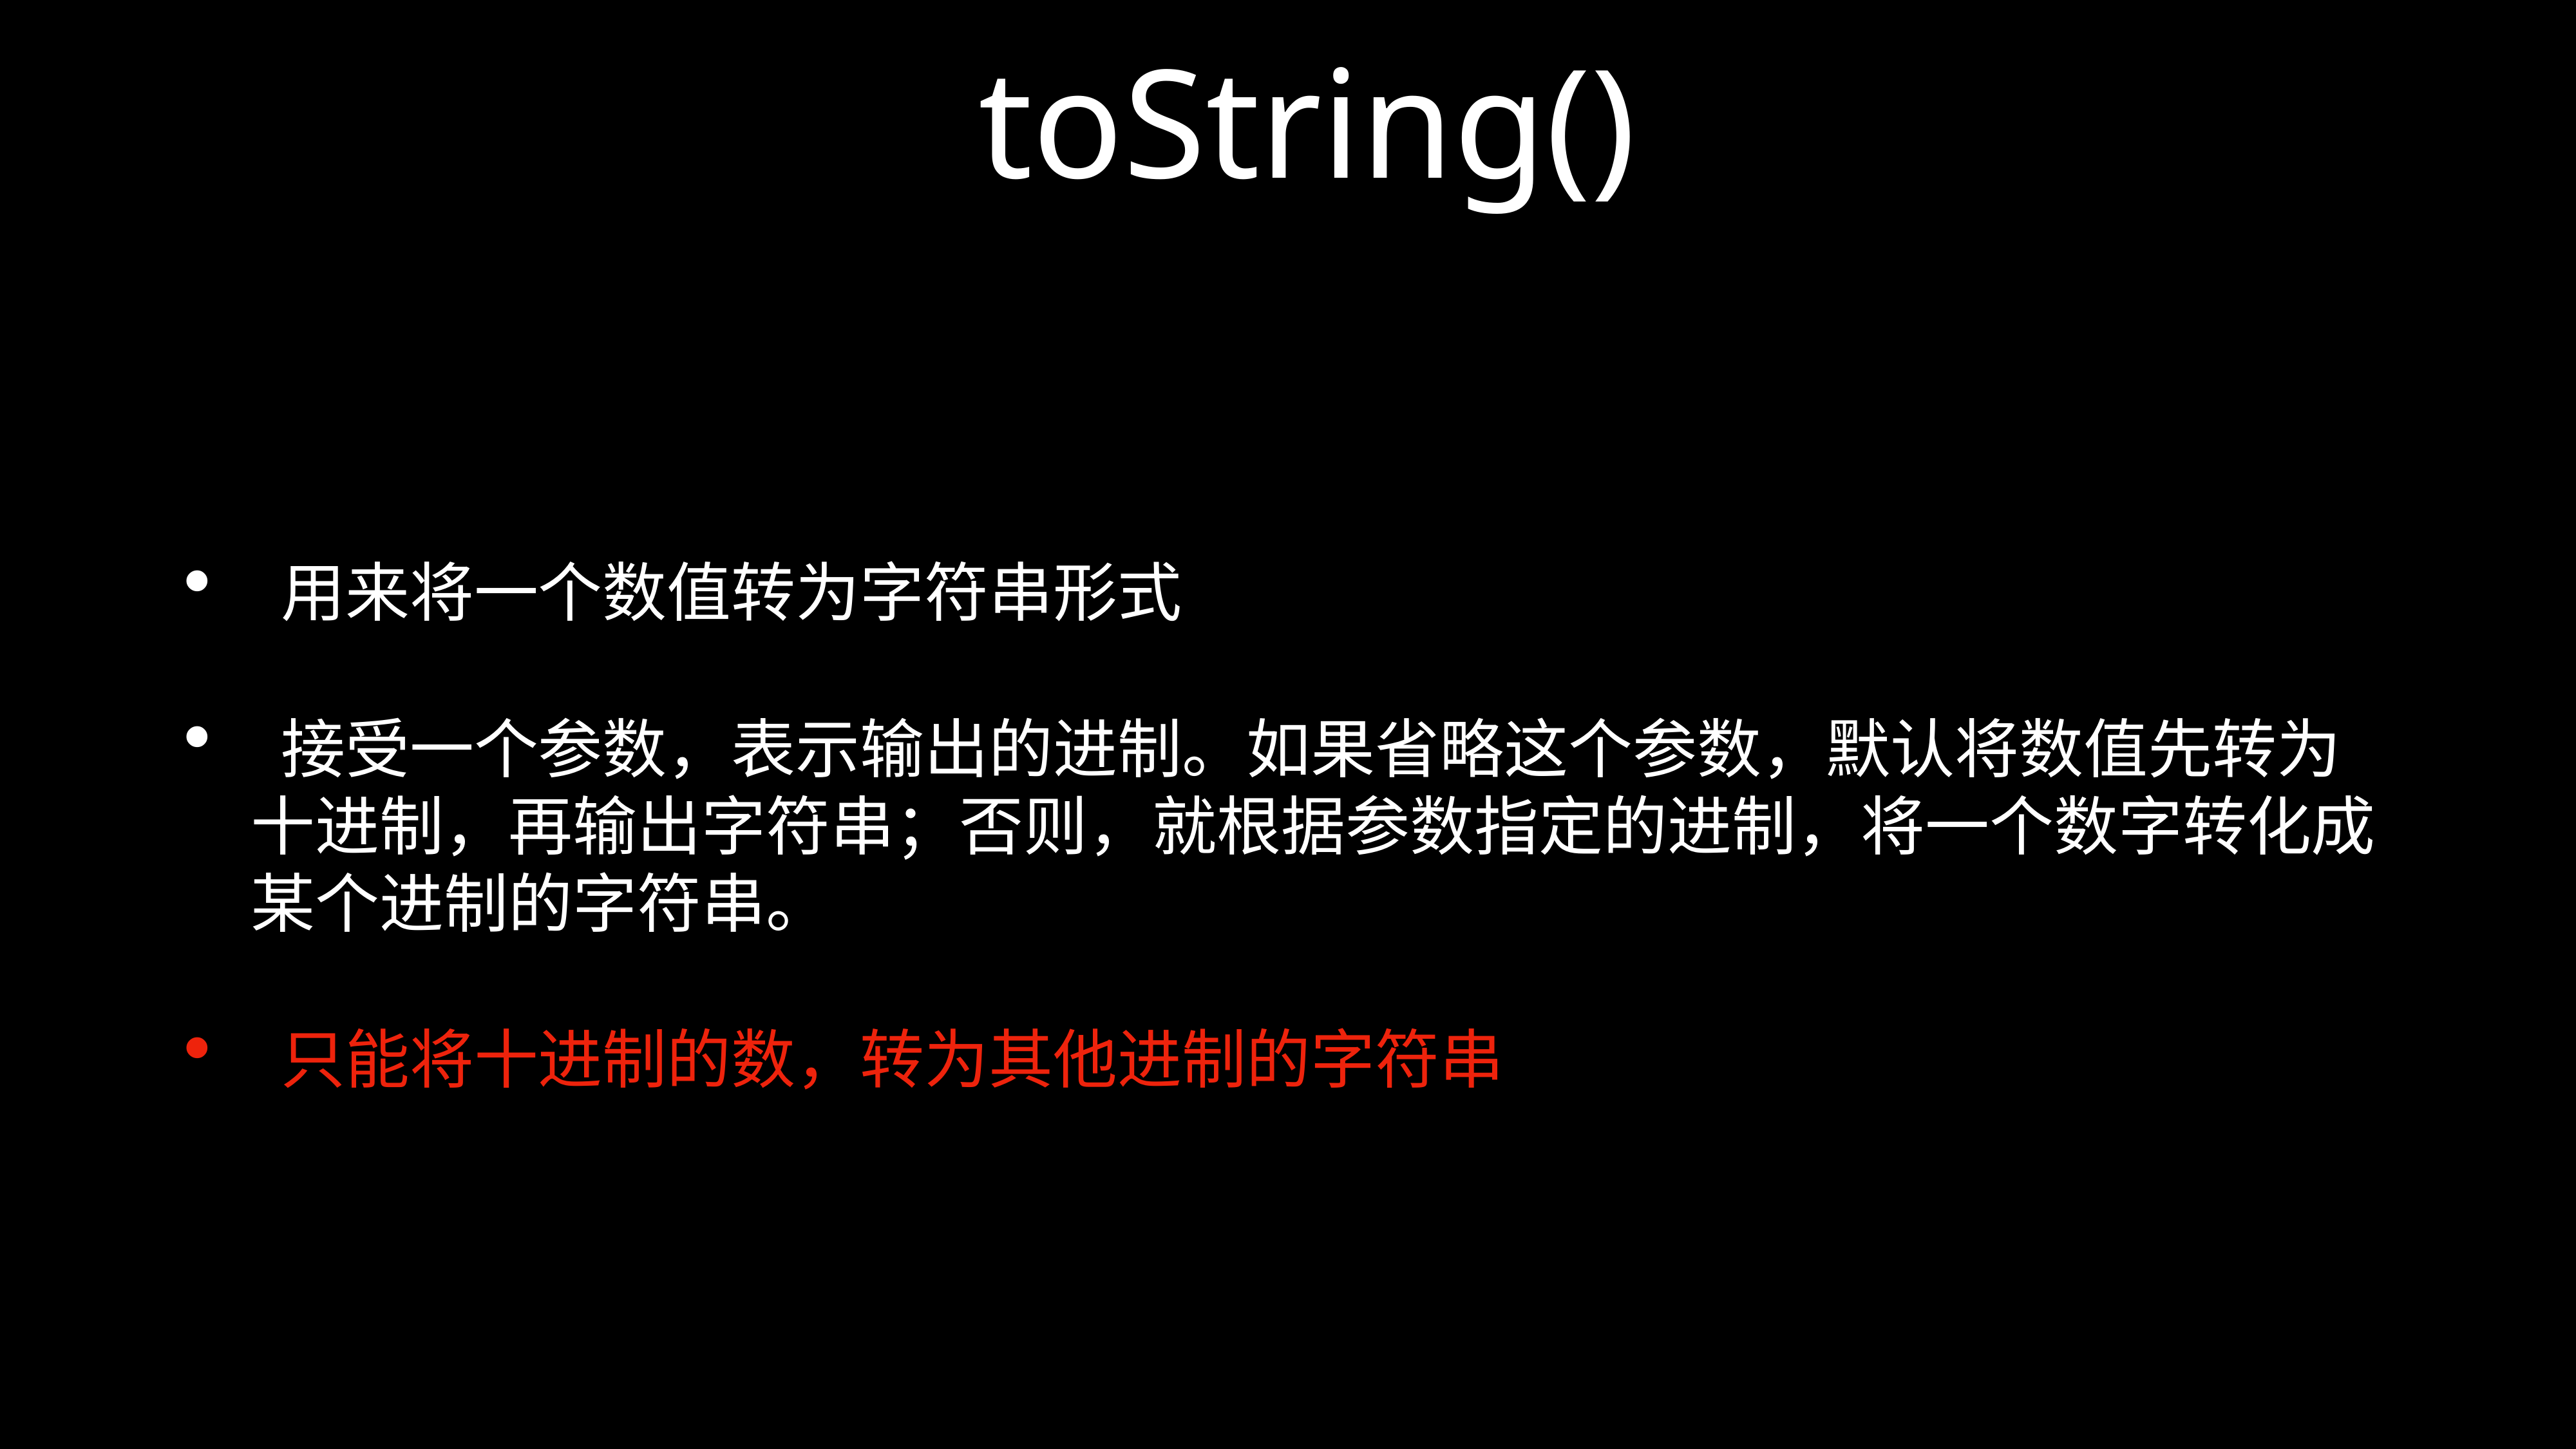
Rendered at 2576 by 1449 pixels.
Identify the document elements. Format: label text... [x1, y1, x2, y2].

title toString() [178, 0, 2398, 240]
list 用来将一个数值转为字符串形式 接受一个参数，表示输出的进制。如果省略这个参数，默认将数值先转为十进制，再输出字符串；否则，就根据参数指定的进制，将一个数字转化成某个进制的字符串。 只能将十进制的数，转为其他进制的字符串 [178, 332, 2398, 1316]
